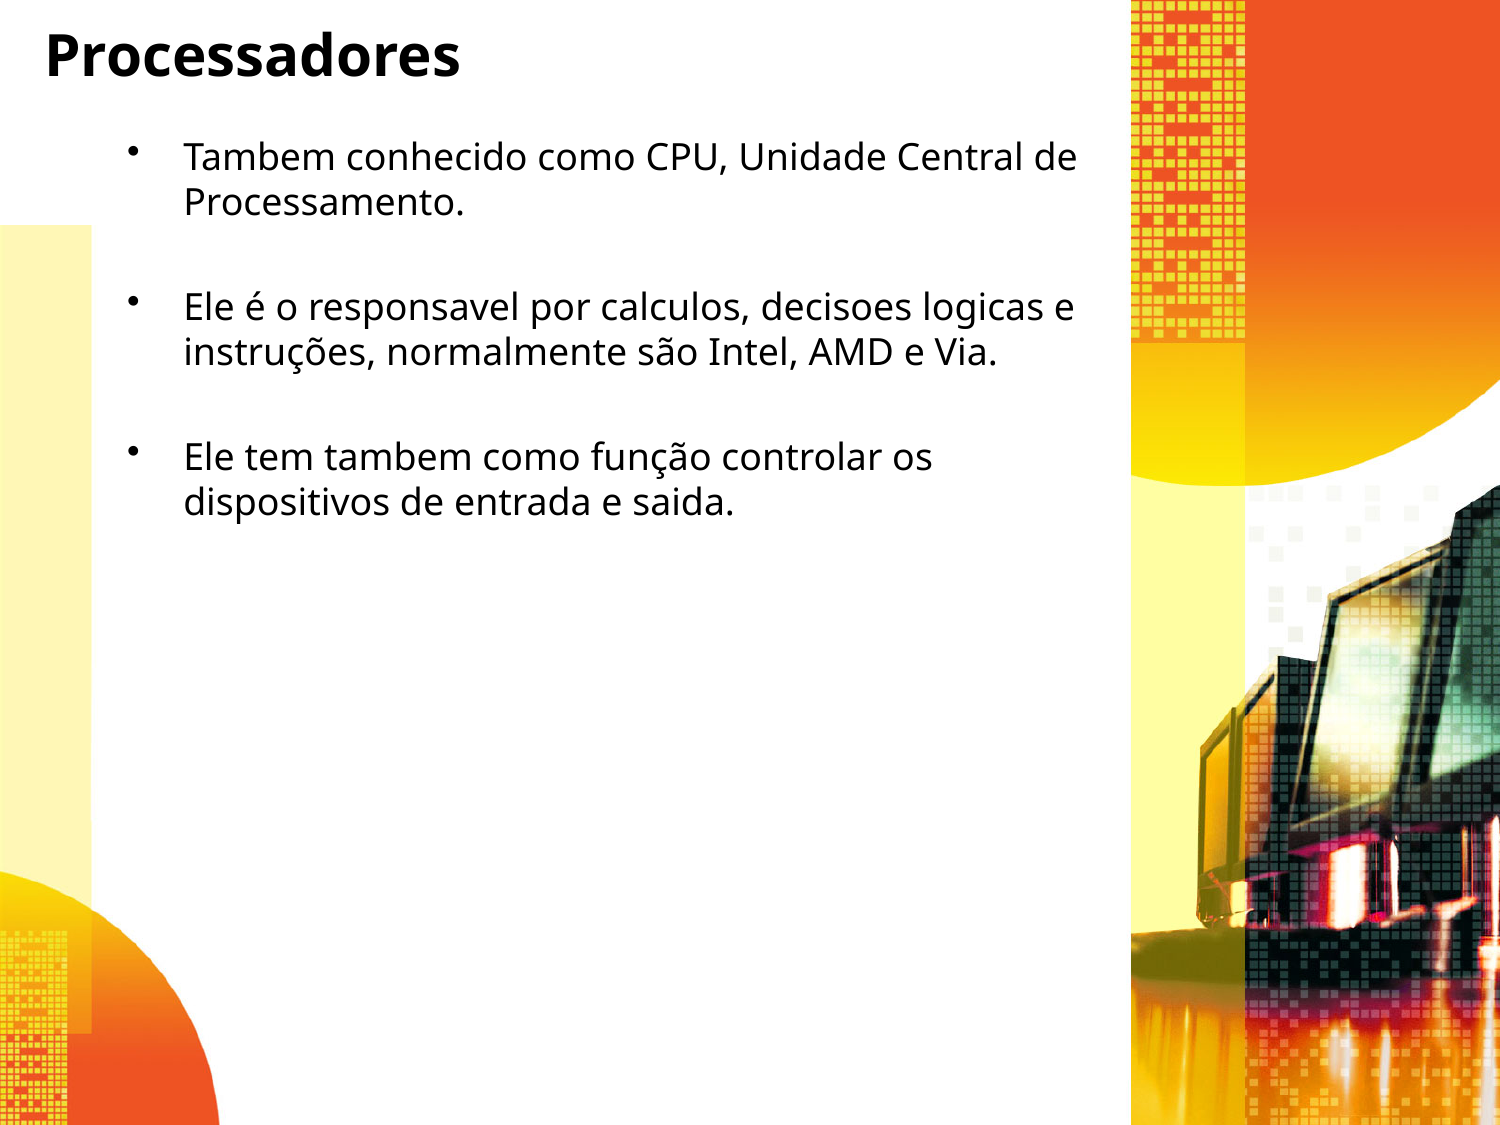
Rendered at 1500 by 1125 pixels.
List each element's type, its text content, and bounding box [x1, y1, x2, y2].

title Processadores [29, 19, 502, 87]
picture [0, 0, 1500, 1125]
list Tambem conhecido como CPU, Unidade Central de Processamento. Ele é o responsavel por calculos, decisoes logicas e instruções, normalmente são Intel, AMD e Via. Ele tem tambem como função controlar os dispositivos de entrada e saida. [112, 125, 1150, 1125]
